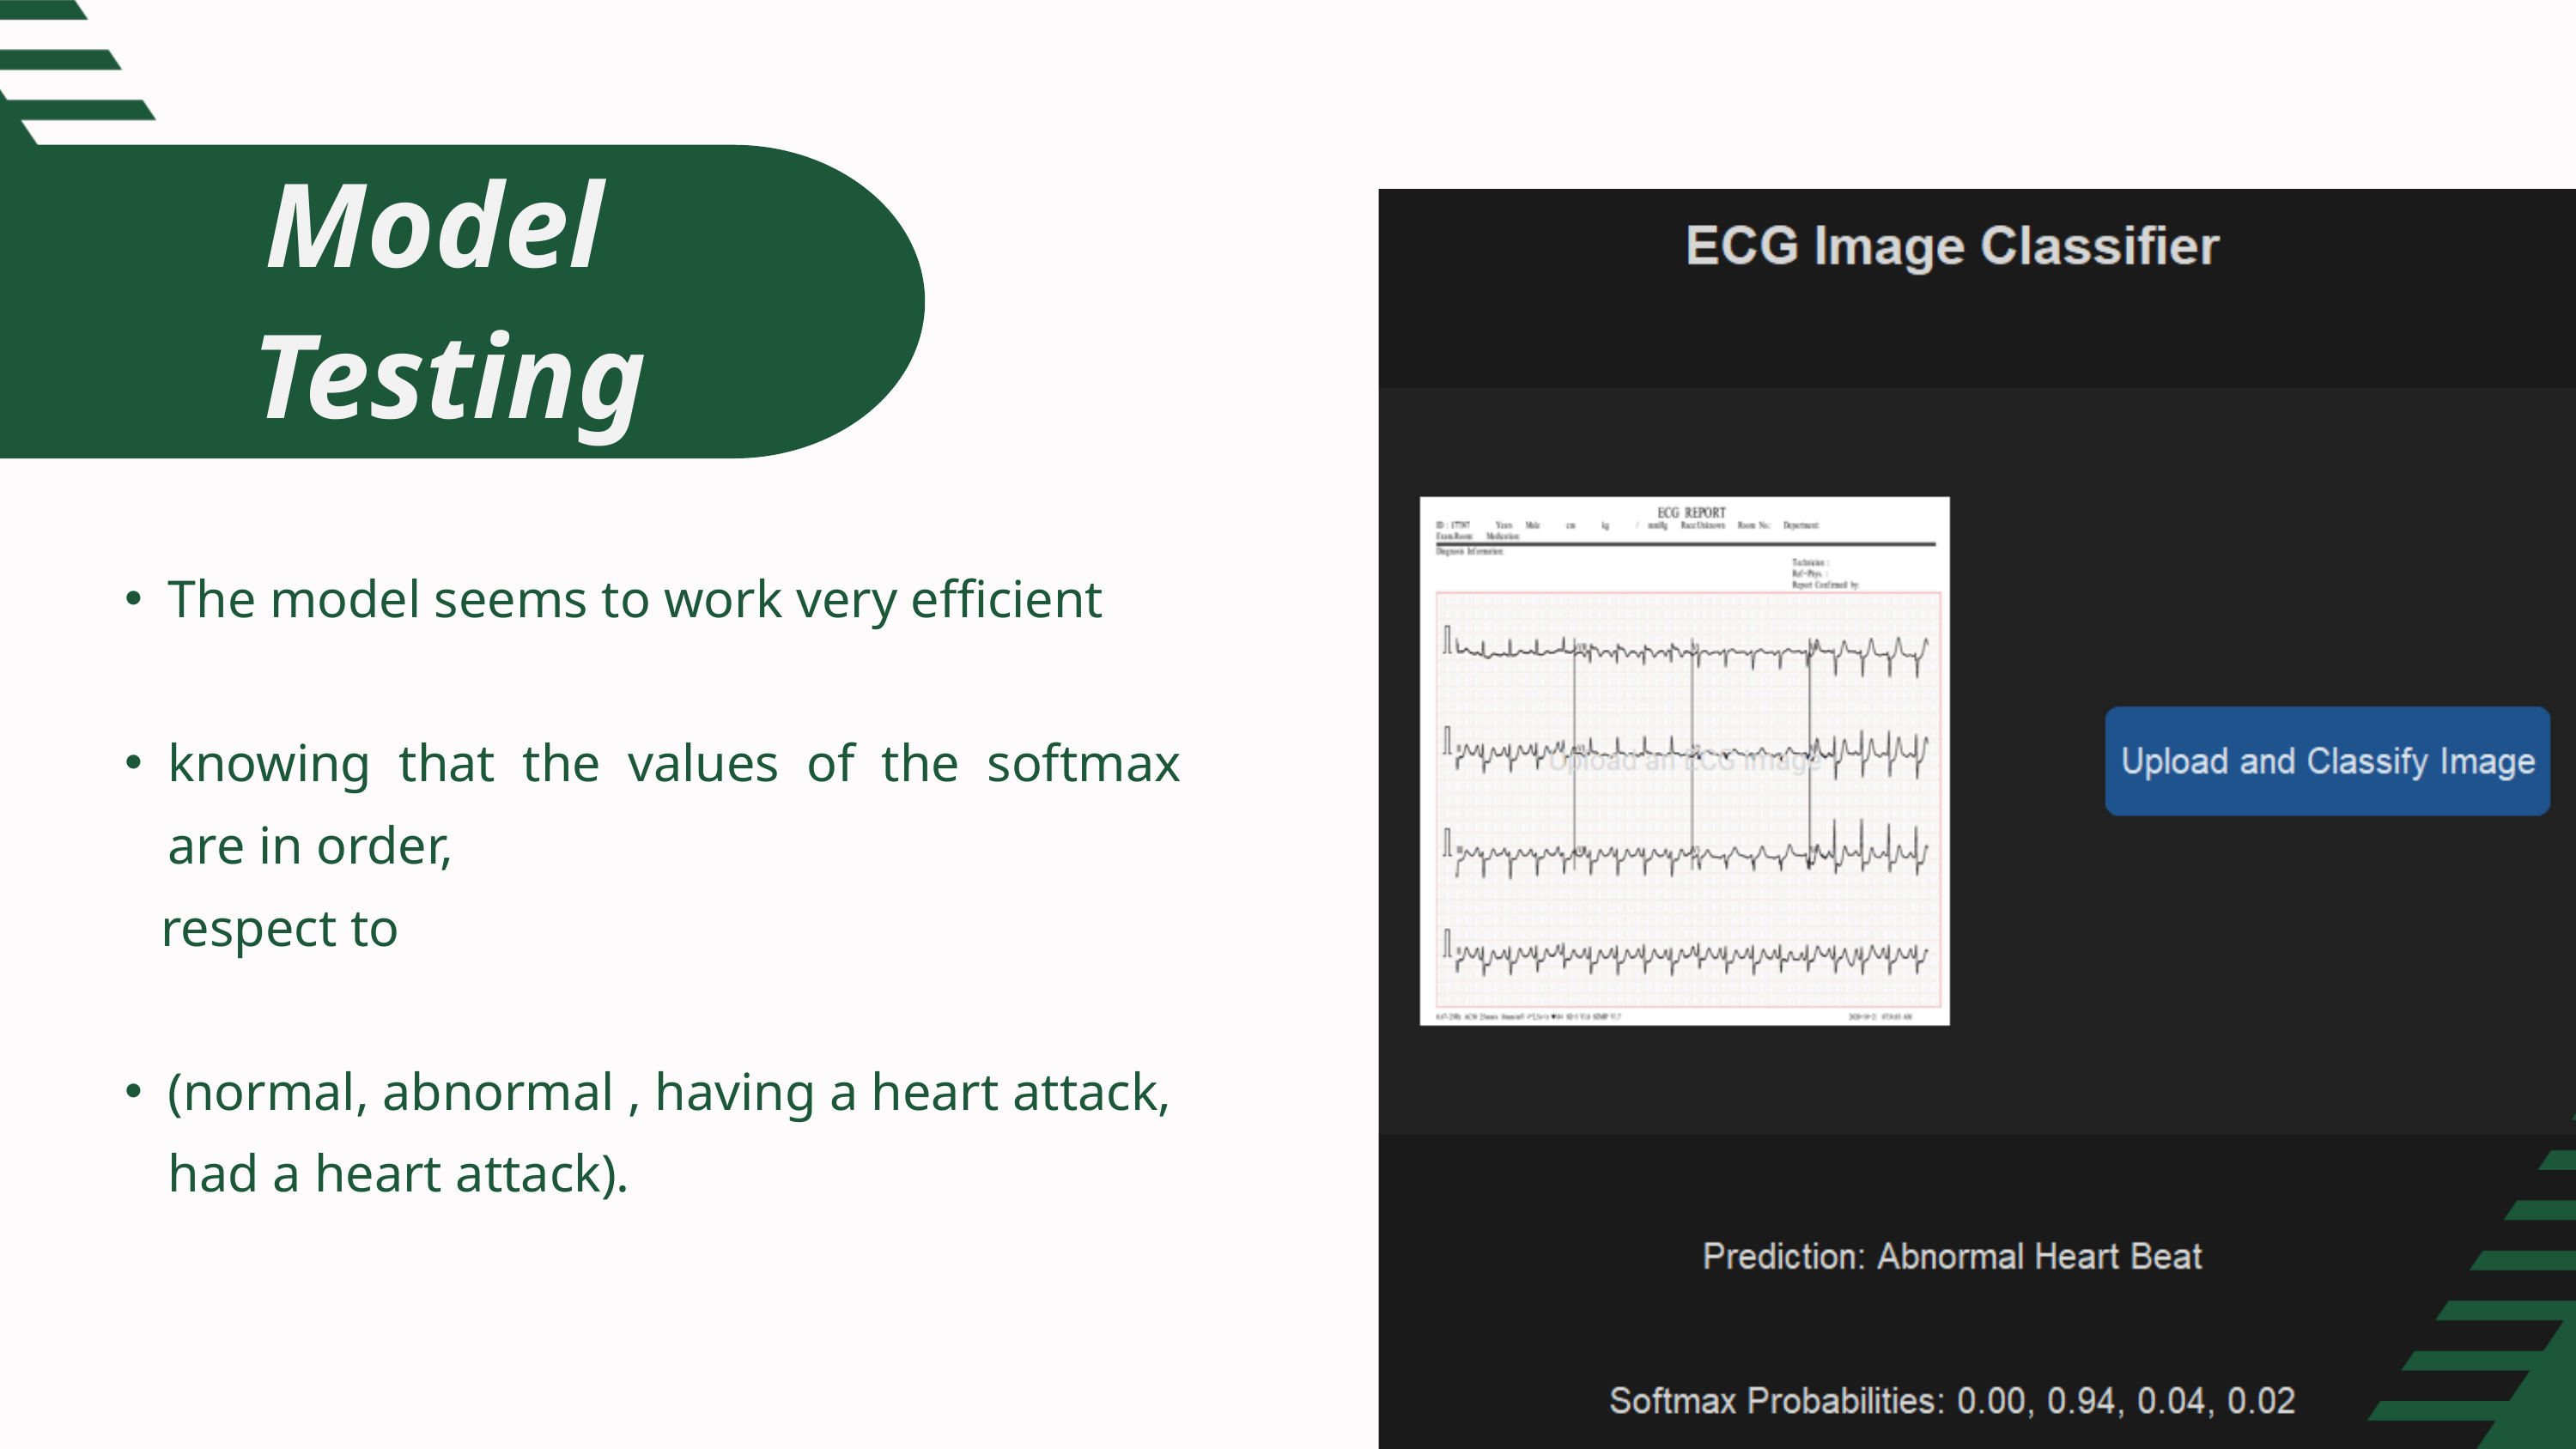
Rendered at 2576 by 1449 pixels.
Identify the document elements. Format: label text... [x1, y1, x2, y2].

text_box Model Testing [201, 139, 667, 143]
text_box [1378, 189, 2576, 1449]
text_box The model seems to work very efficient knowing that the values of the softmax are in order, respect to (normal, abnormal , having a heart attack, had a heart attack). [81, 545, 1183, 1203]
text_box [0, 0, 293, 143]
text_box [2299, 1092, 2576, 1449]
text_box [0, 144, 926, 459]
